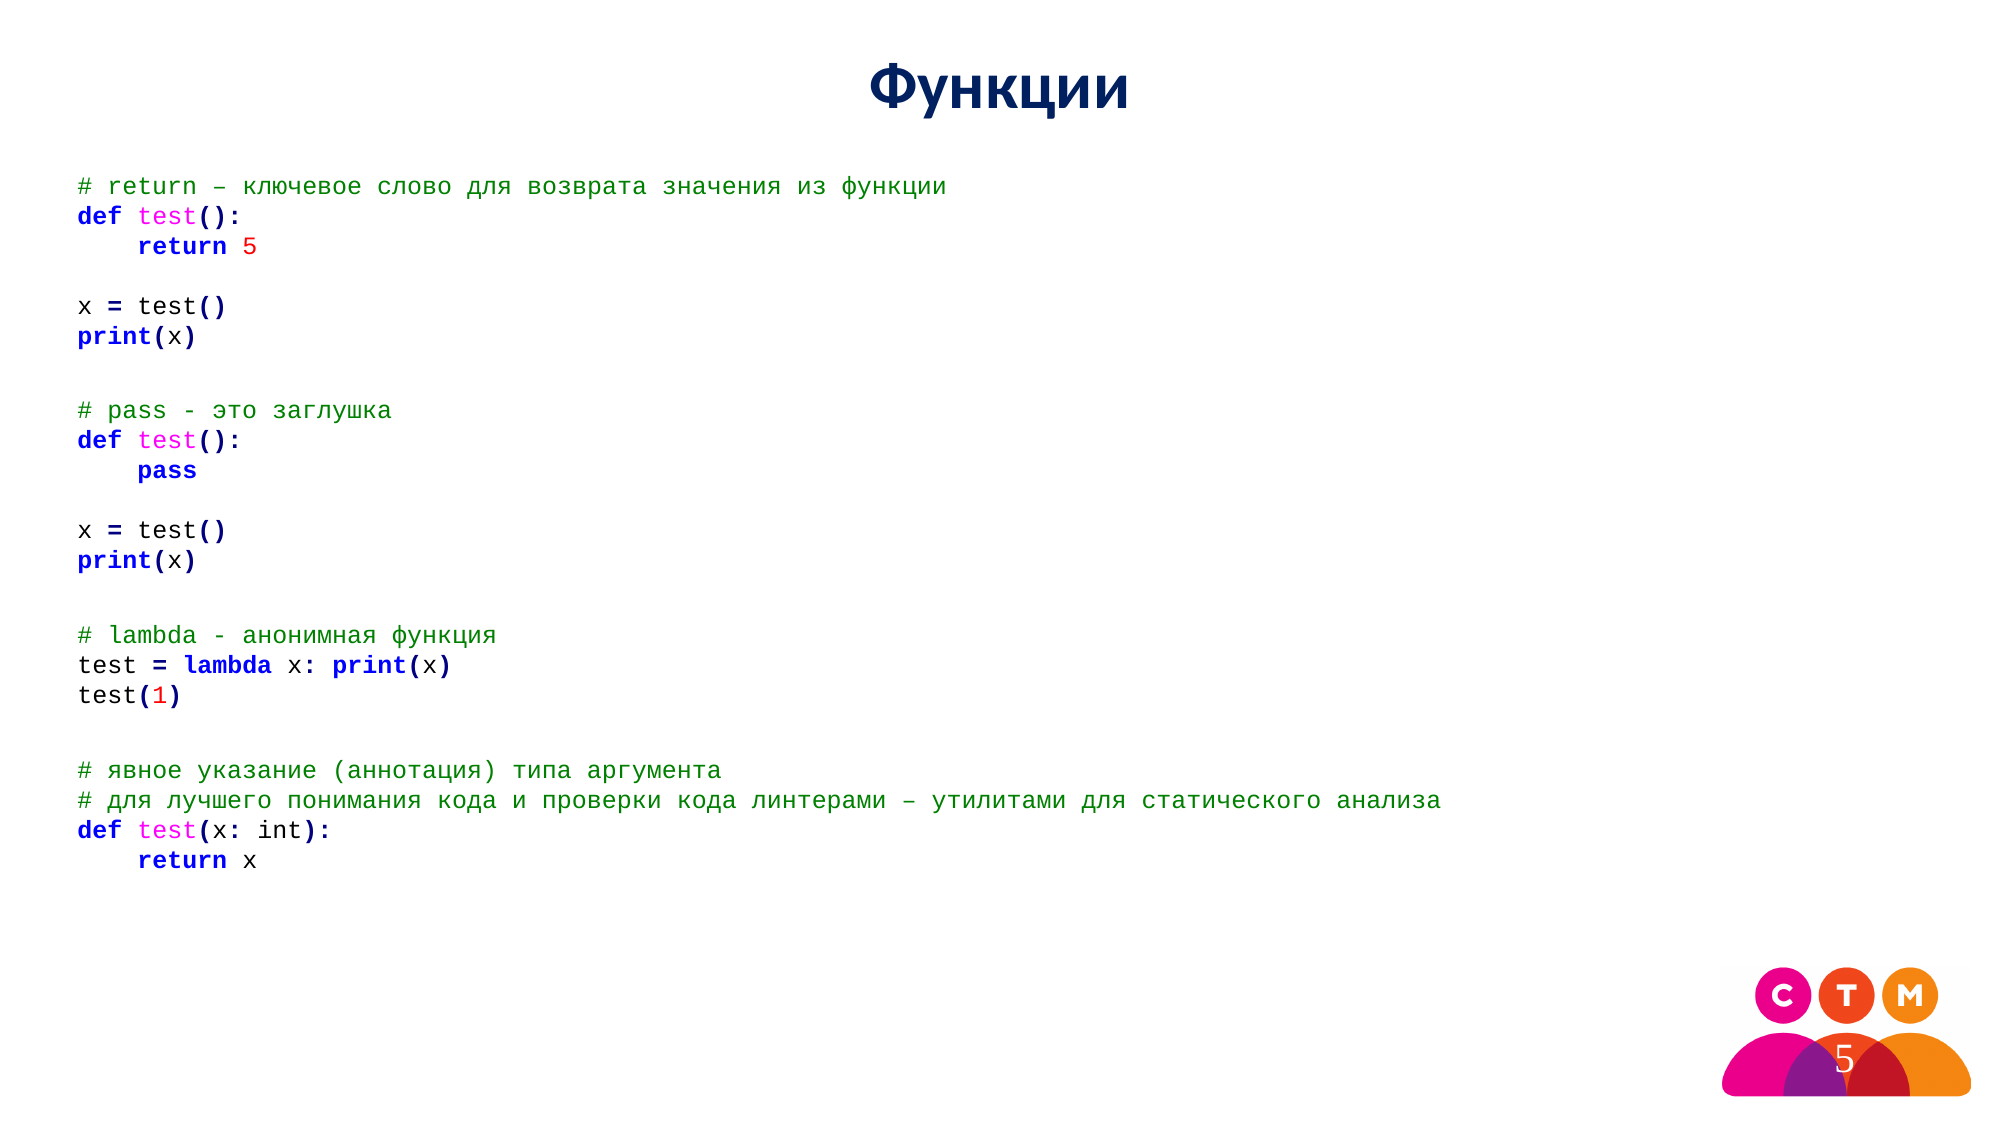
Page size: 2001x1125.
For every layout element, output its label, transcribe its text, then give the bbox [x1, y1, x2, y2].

title Функции [0, 34, 2000, 149]
text_box # return – ключевое слово для возврата значения из функции def test(): return 5 x = test() print(x) # pass - это заглушка def test(): pass x = test() print(x) # lambda - анонимная функция test = lambda x: print(x) test(1) # явное указание (аннотация) типа аргумента # для лучшего понимания кода и проверки кода линтерами – утилитами для статического анализа def test(x: int): return x [62, 162, 1936, 1097]
picture [1936, 966, 1972, 1097]
text_box 5 [1936, 1029, 1969, 1097]
